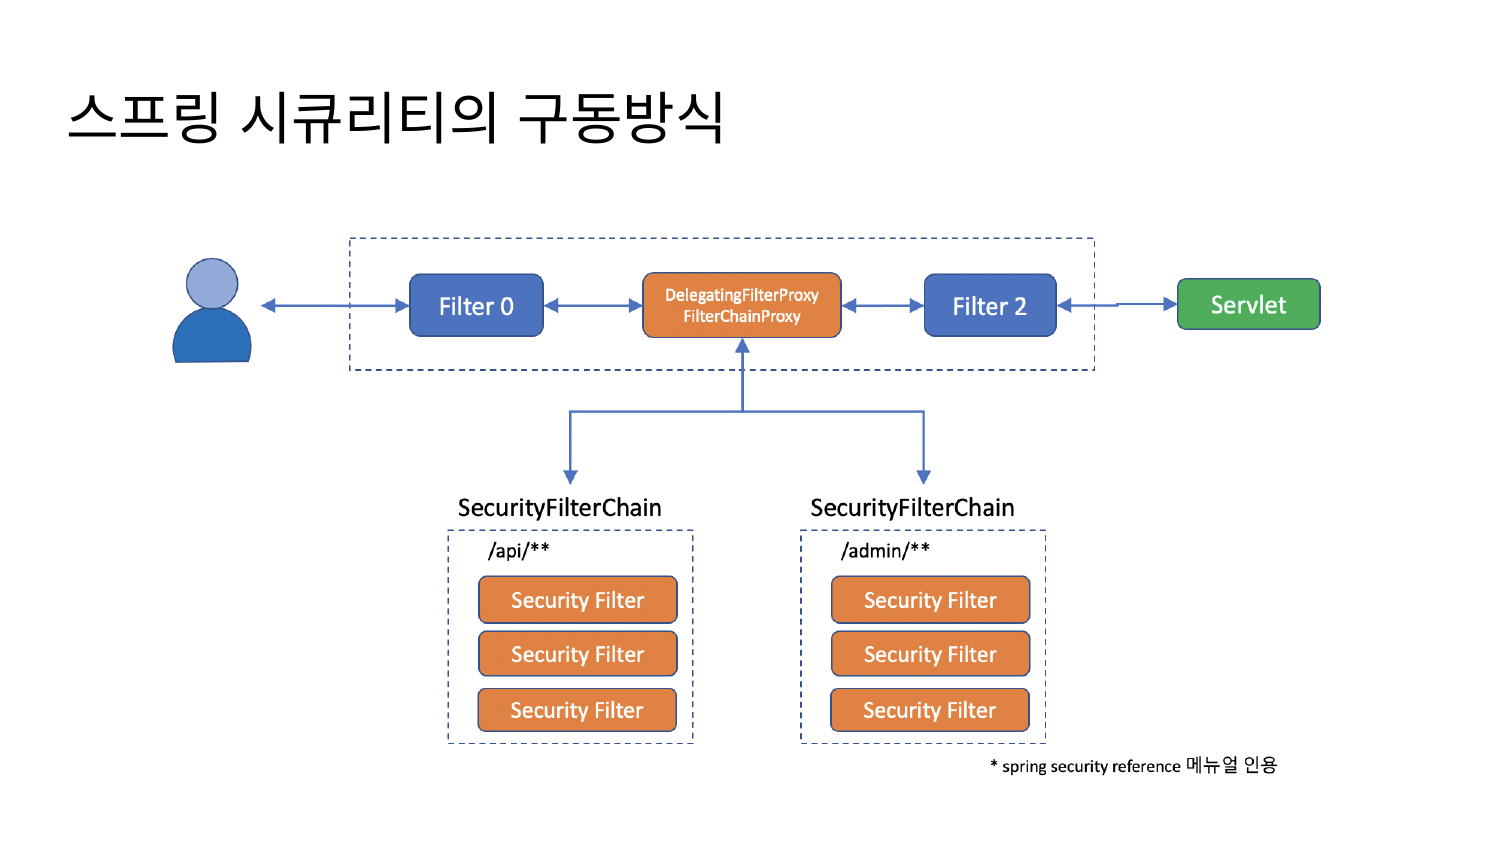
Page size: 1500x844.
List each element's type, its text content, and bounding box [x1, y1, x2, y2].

title 스프링 시큐리티의 구동방식 [51, 72, 1449, 167]
picture [147, 173, 1353, 801]
